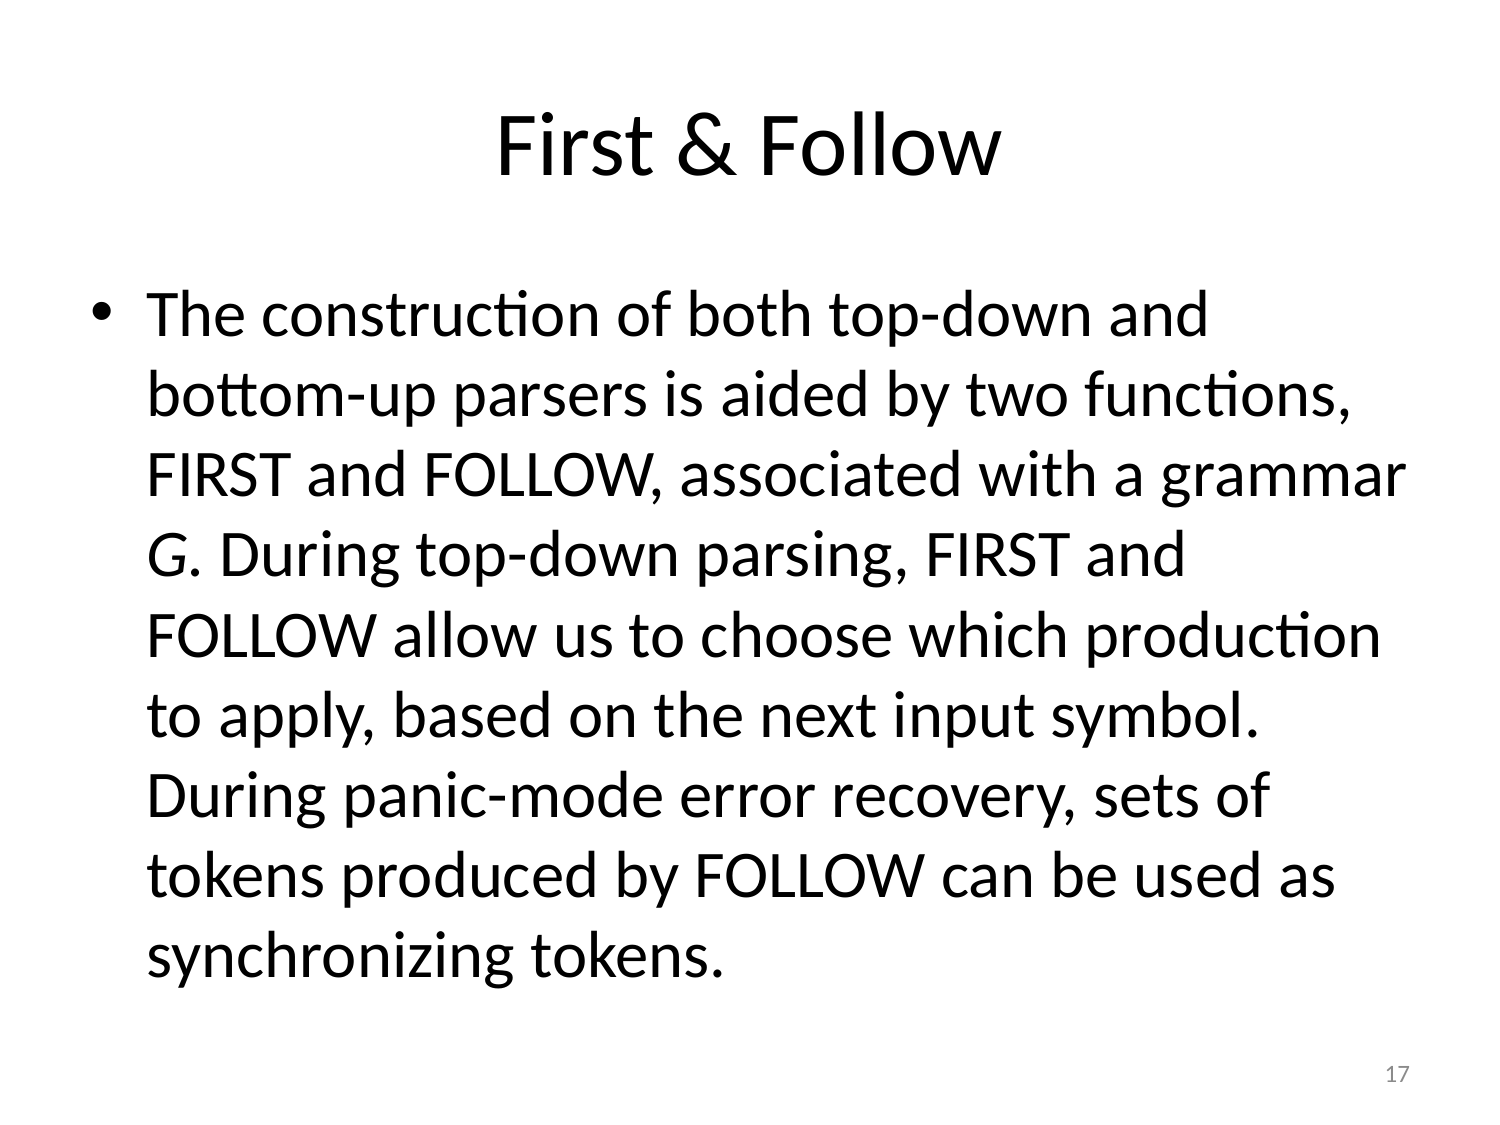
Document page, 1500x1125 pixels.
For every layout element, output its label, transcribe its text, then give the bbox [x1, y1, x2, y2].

slide_number 17 [1074, 1042, 1425, 1103]
title First & Follow [75, 45, 1425, 233]
list The construction of both top-down and bottom-up parsers is aided by two functions, FIRST and FOLLOW, associated with a grammar G. During top-down parsing, FIRST and FOLLOW allow us to choose which production to apply, based on the next input symbol. During panic-mode error recovery, sets of tokens produced by FOLLOW can be used as synchronizing tokens. [75, 262, 1425, 1005]
